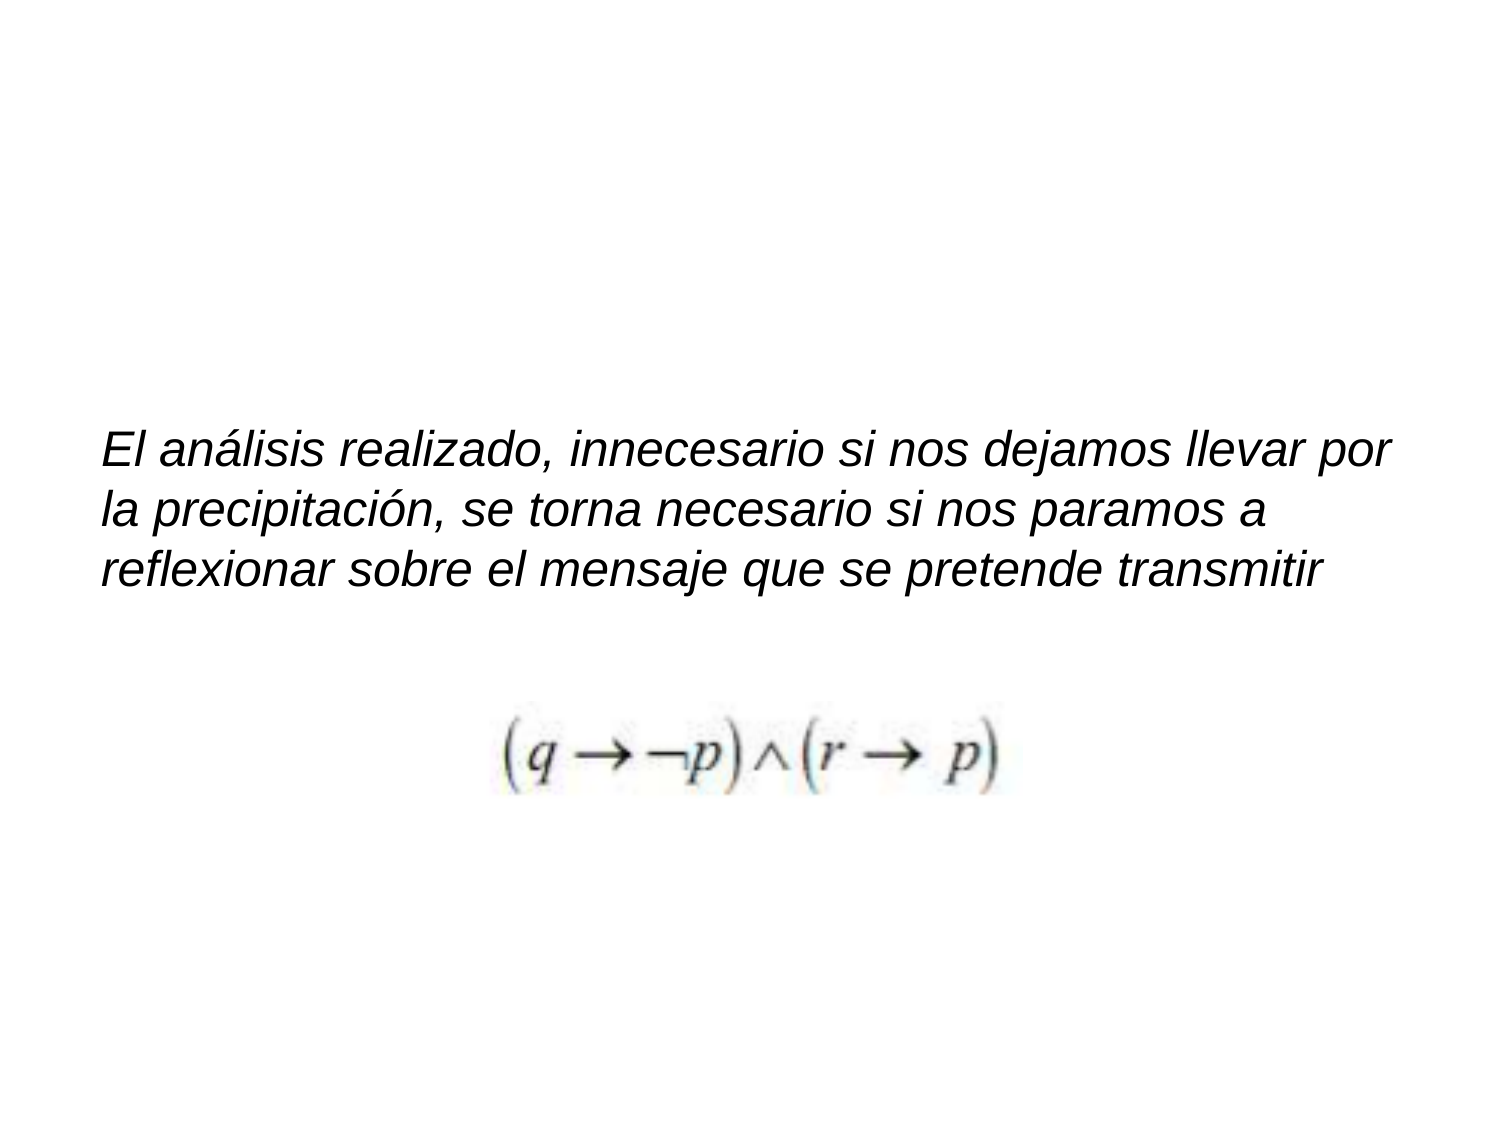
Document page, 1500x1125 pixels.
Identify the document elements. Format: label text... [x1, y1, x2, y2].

text_box El análisis realizado, innecesario si nos dejamos llevar por la precipitación, se torna necesario si nos paramos a reflexionar sobre el mensaje que se pretende transmitir [86, 280, 1414, 733]
picture [476, 701, 1024, 817]
